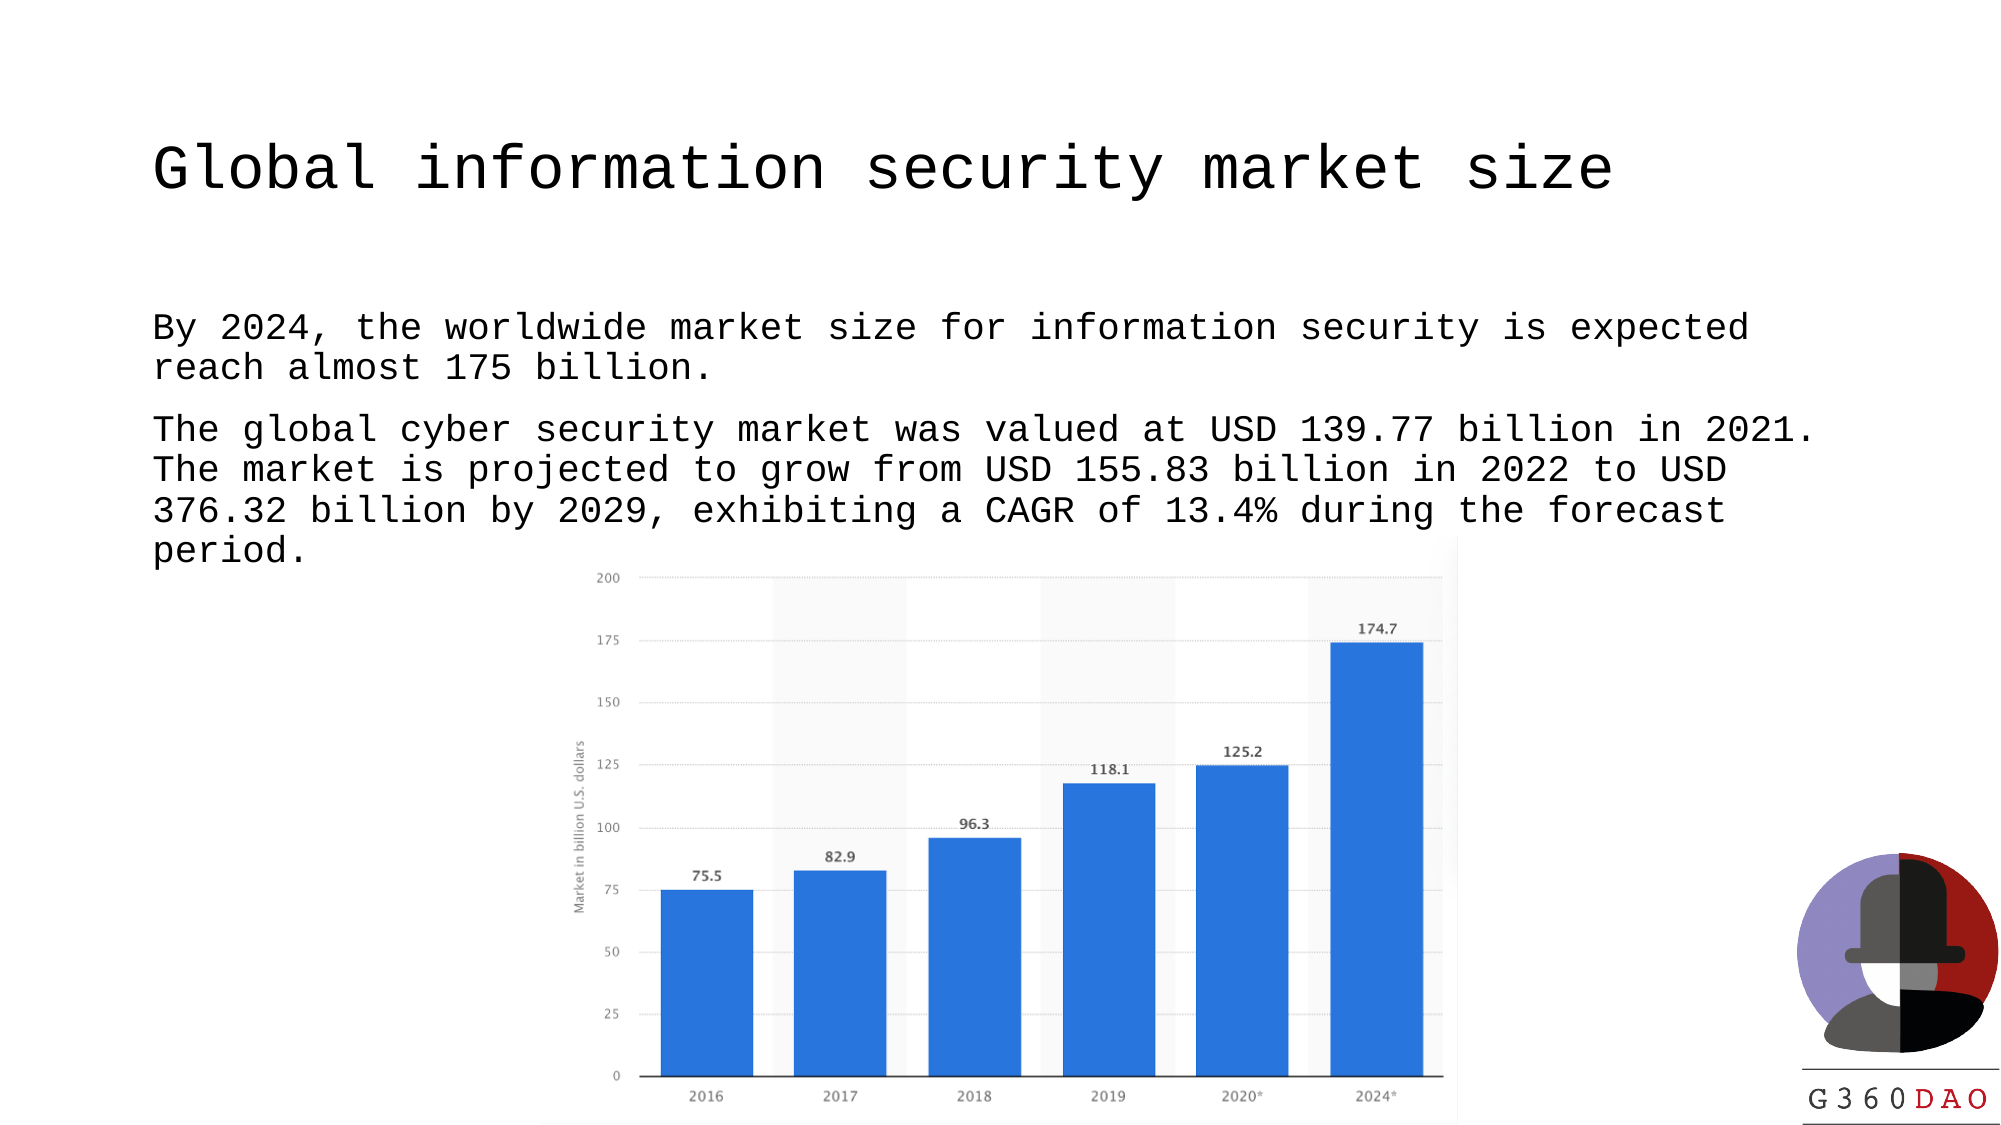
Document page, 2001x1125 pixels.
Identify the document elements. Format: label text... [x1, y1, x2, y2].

picture [1797, 853, 2000, 1125]
picture [541, 535, 1459, 1125]
title Global information security market size [137, 59, 1863, 278]
list By 2024, the worldwide market size for information security is expected reach almost 175 billion. The global cyber security market was valued at USD 139.77 billion in 2021. The market is projected to grow from USD 155.83 billion in 2022 to USD 376.32 billion by 2029, exhibiting a CAGR of 13.4% during the forecast period. [137, 299, 1863, 1014]
